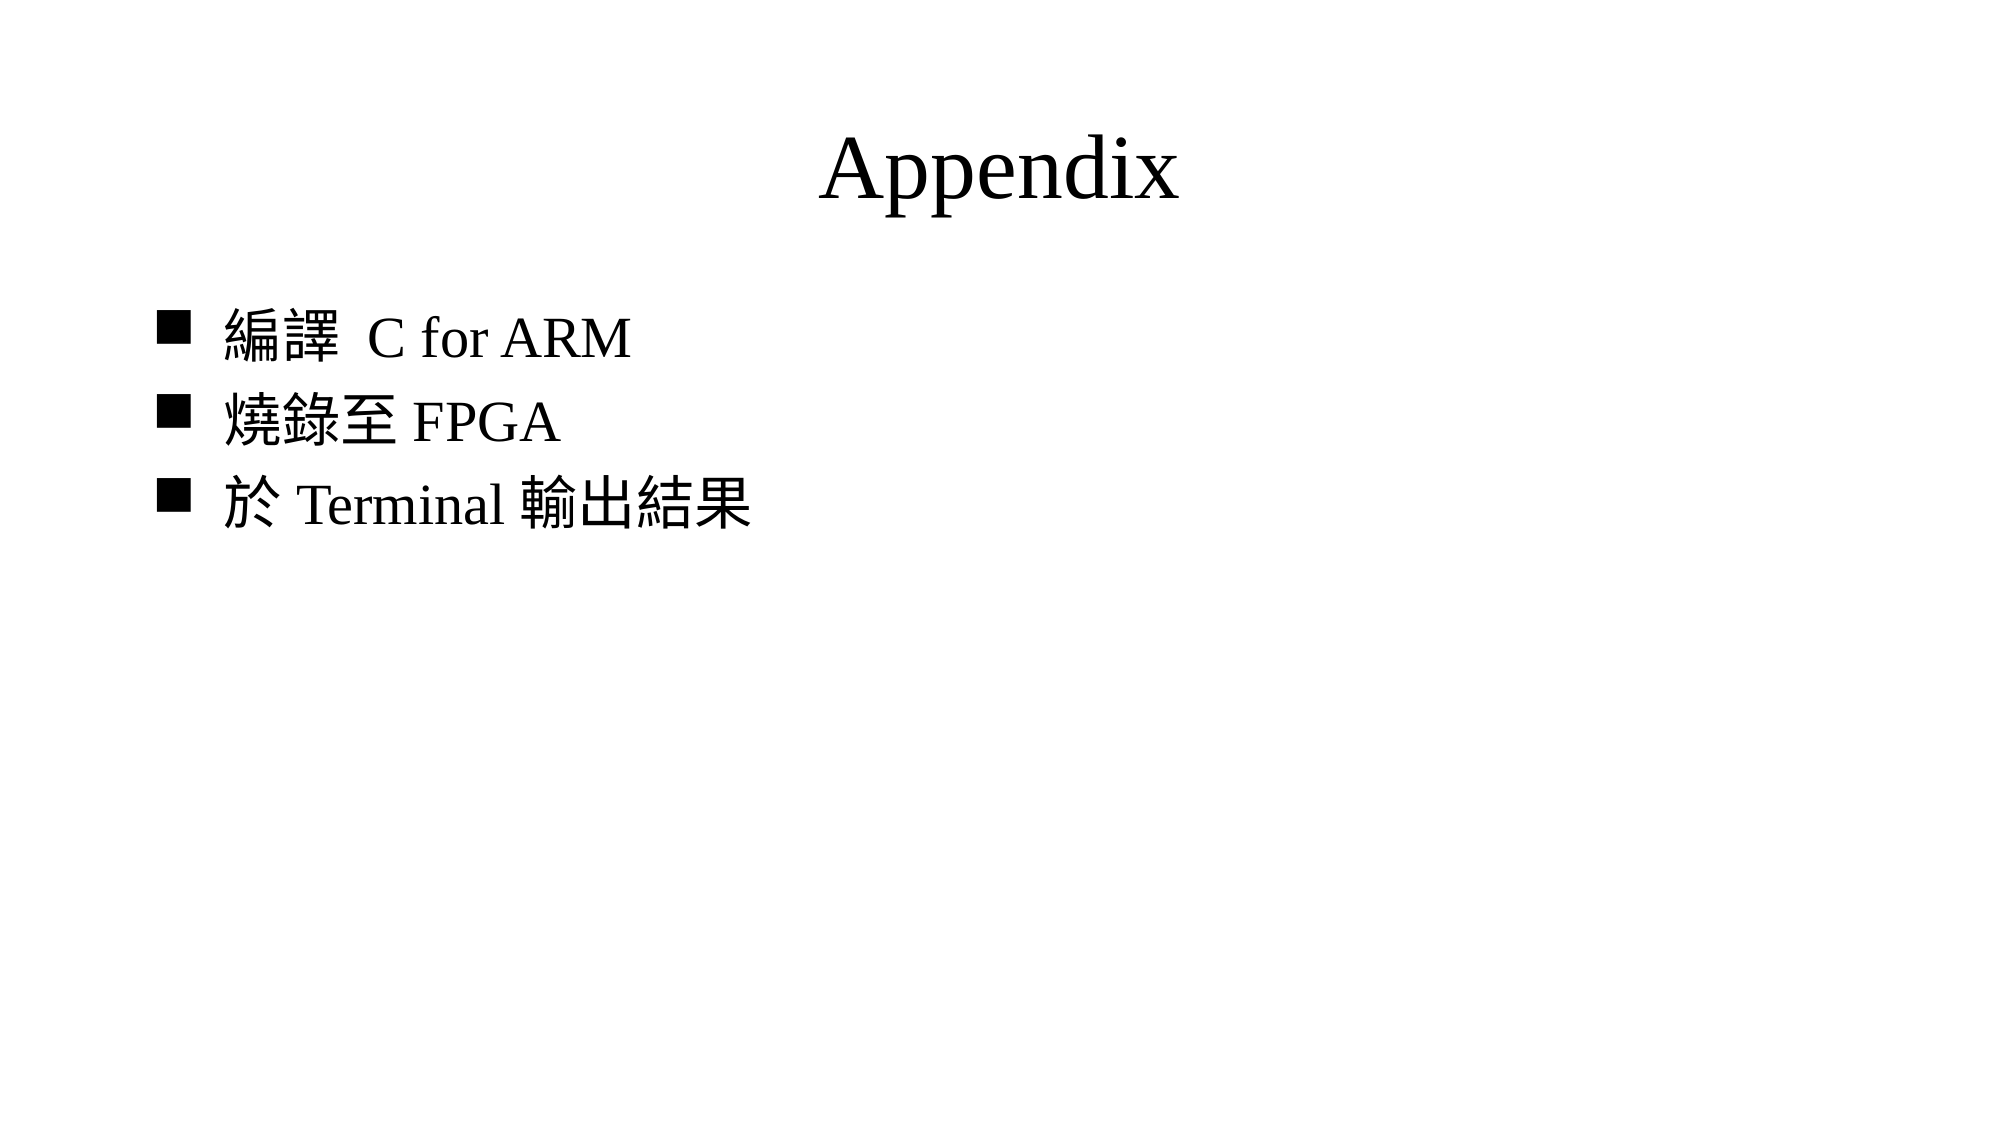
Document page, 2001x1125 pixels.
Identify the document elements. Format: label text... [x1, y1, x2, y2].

title Appendix [137, 59, 1863, 278]
list 編譯 C for ARM 燒錄至FPGA 於Terminal輸出結果 [137, 299, 1863, 1014]
